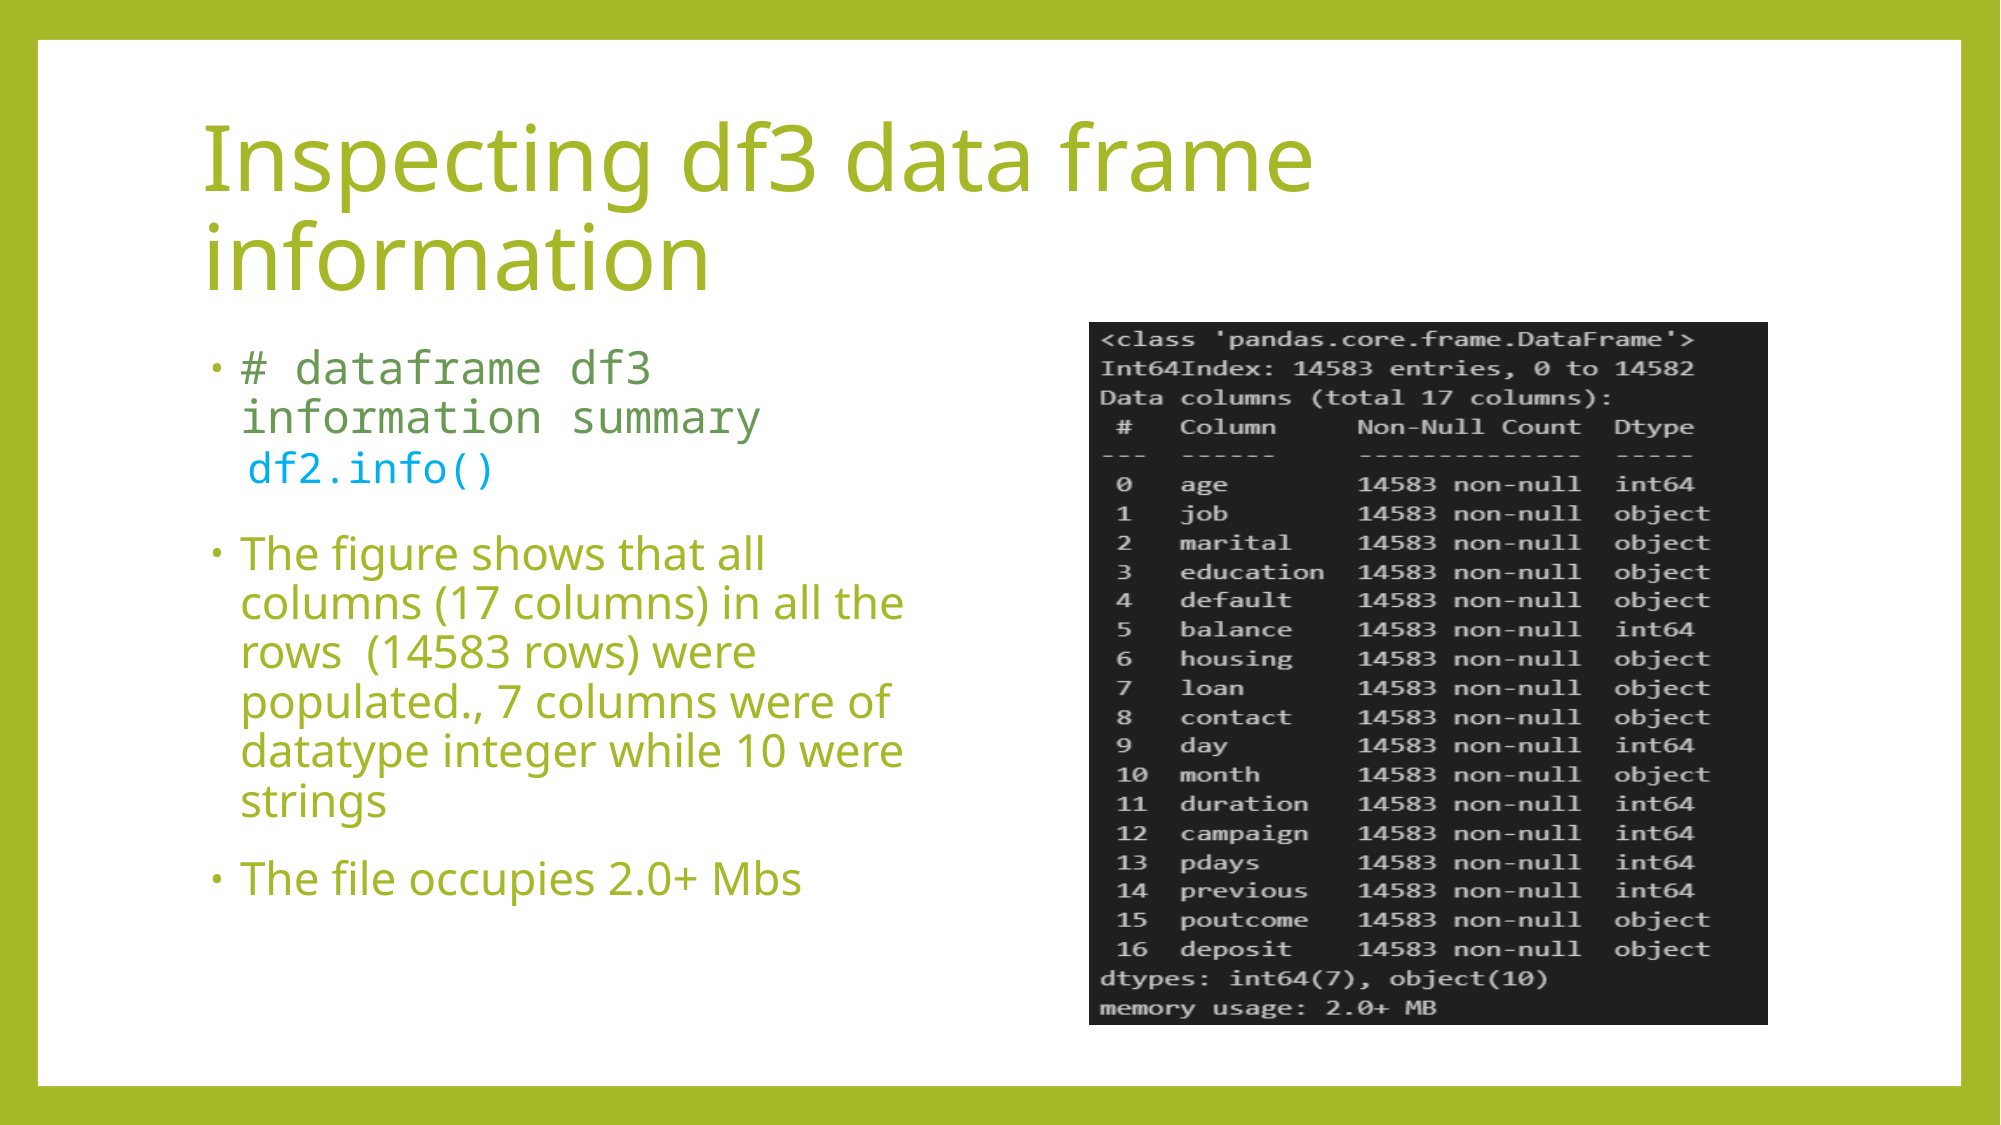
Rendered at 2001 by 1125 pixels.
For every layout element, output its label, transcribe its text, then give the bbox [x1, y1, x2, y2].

list # dataframe df3 information summary df2.info() The figure shows that all columns (17 columns) in all the rows (14583 rows) were populated., 7 columns were of datatype integer while 10 were strings The file occupies 2.0+ Mbs [187, 337, 968, 998]
title Inspecting df3 data frame information [187, 99, 1808, 323]
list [1088, 322, 1768, 1026]
